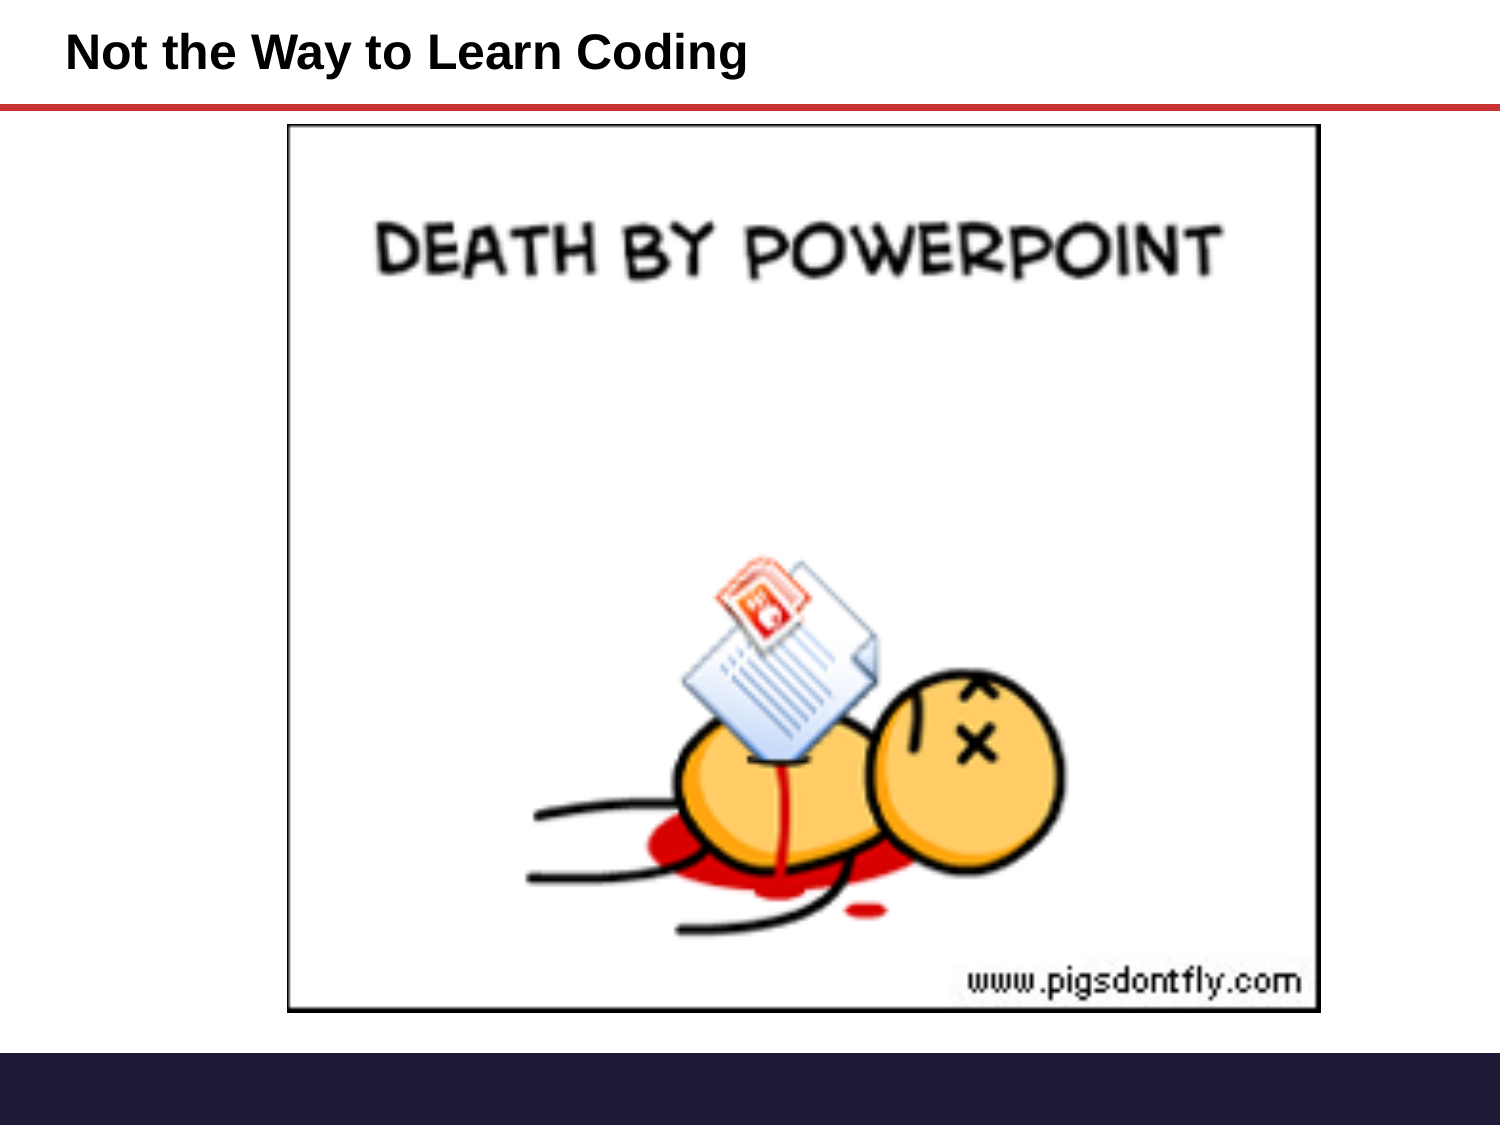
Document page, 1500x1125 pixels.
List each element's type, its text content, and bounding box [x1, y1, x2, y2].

picture [287, 124, 1321, 1014]
title Not the Way to Learn Coding [50, 0, 948, 108]
